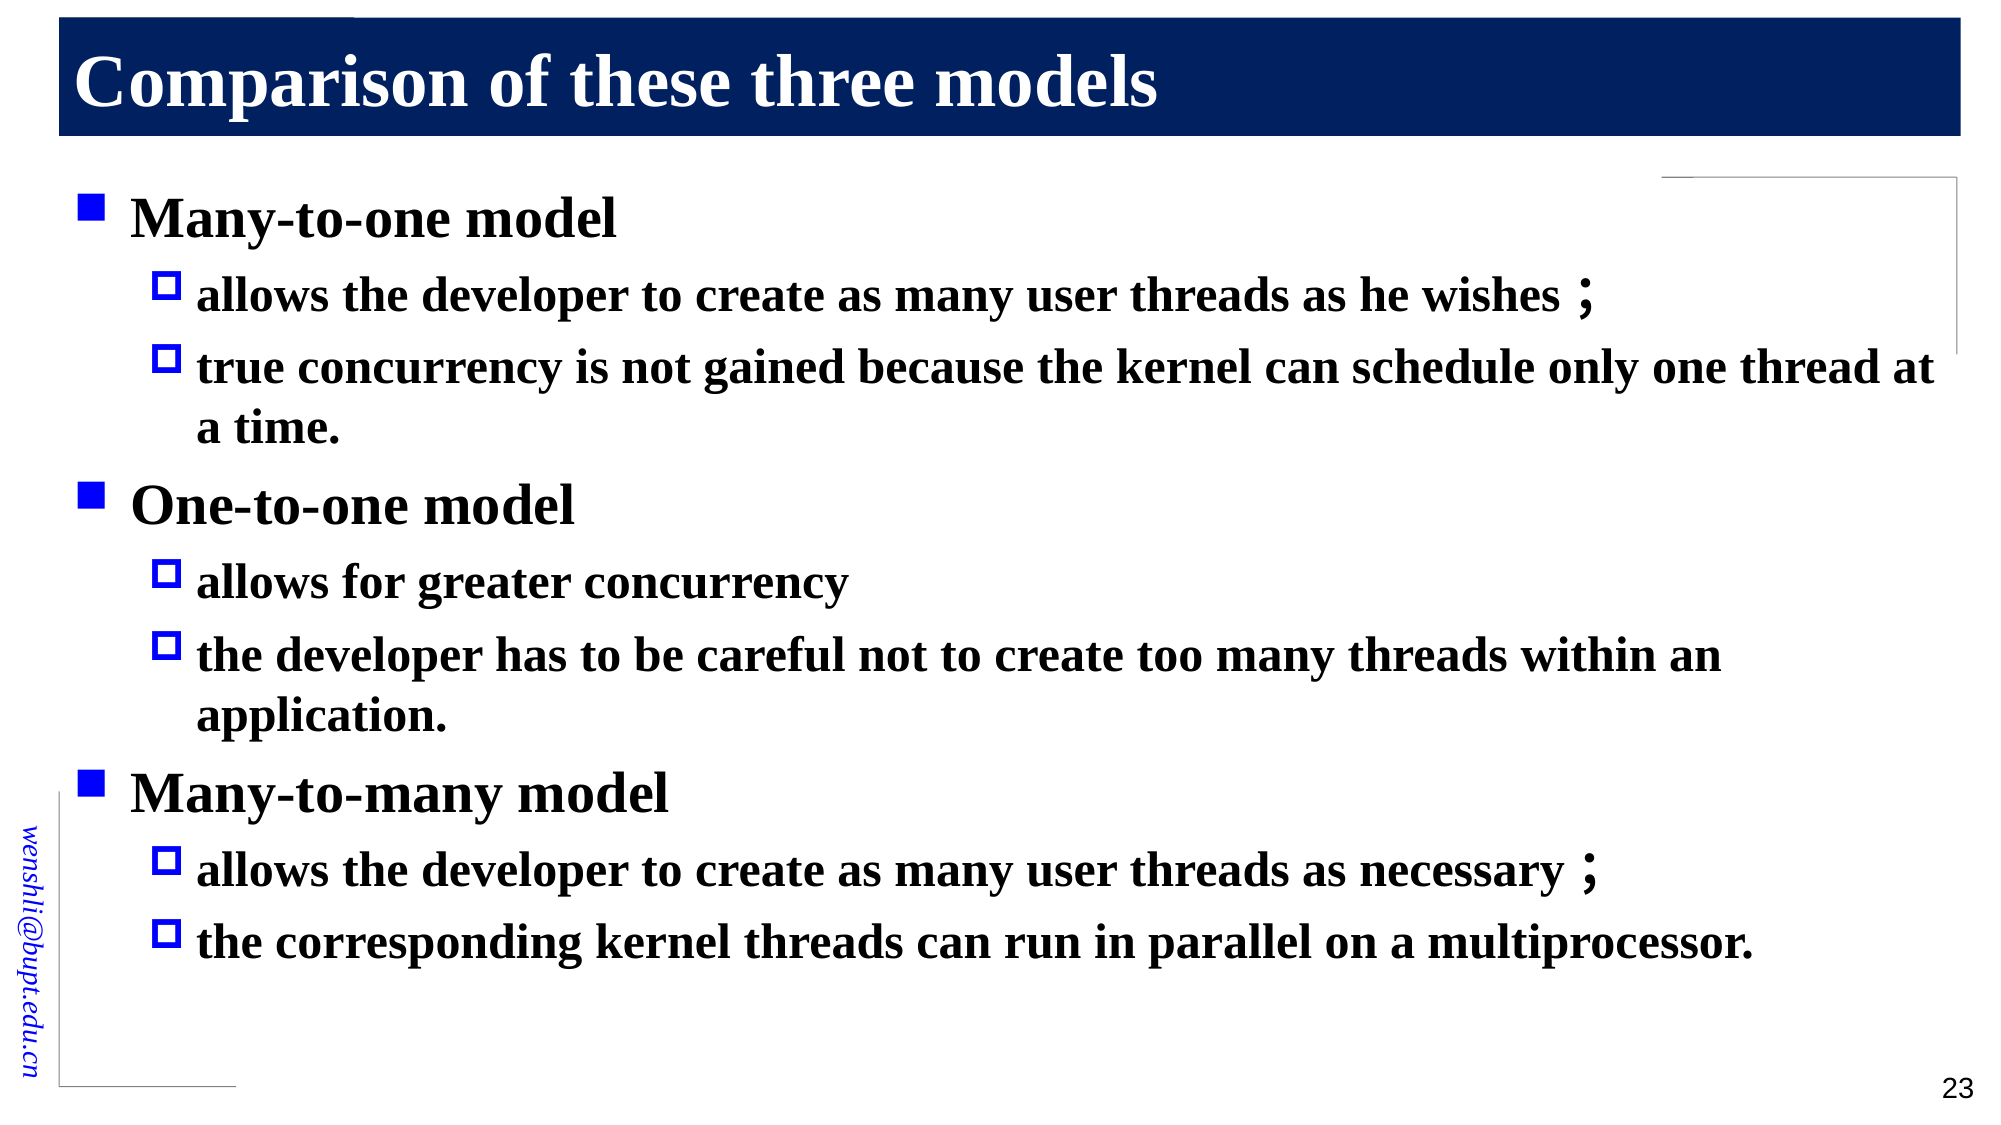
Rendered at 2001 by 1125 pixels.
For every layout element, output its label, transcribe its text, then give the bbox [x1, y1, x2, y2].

slide_number 23 [1822, 1062, 1990, 1117]
list Many-to-one model allows the developer to create as many user threads as he wishes； true concurrency is not gained because the kernel can schedule only one thread at a time. One-to-one model allows for greater concurrency the developer has to be careful not to create too many threads within an application. Many-to-many model allows the developer to create as many user threads as necessary； the corresponding kernel threads can run in parallel on a multiprocessor. [59, 171, 1955, 1087]
title Comparison of these three models [58, 17, 1961, 137]
